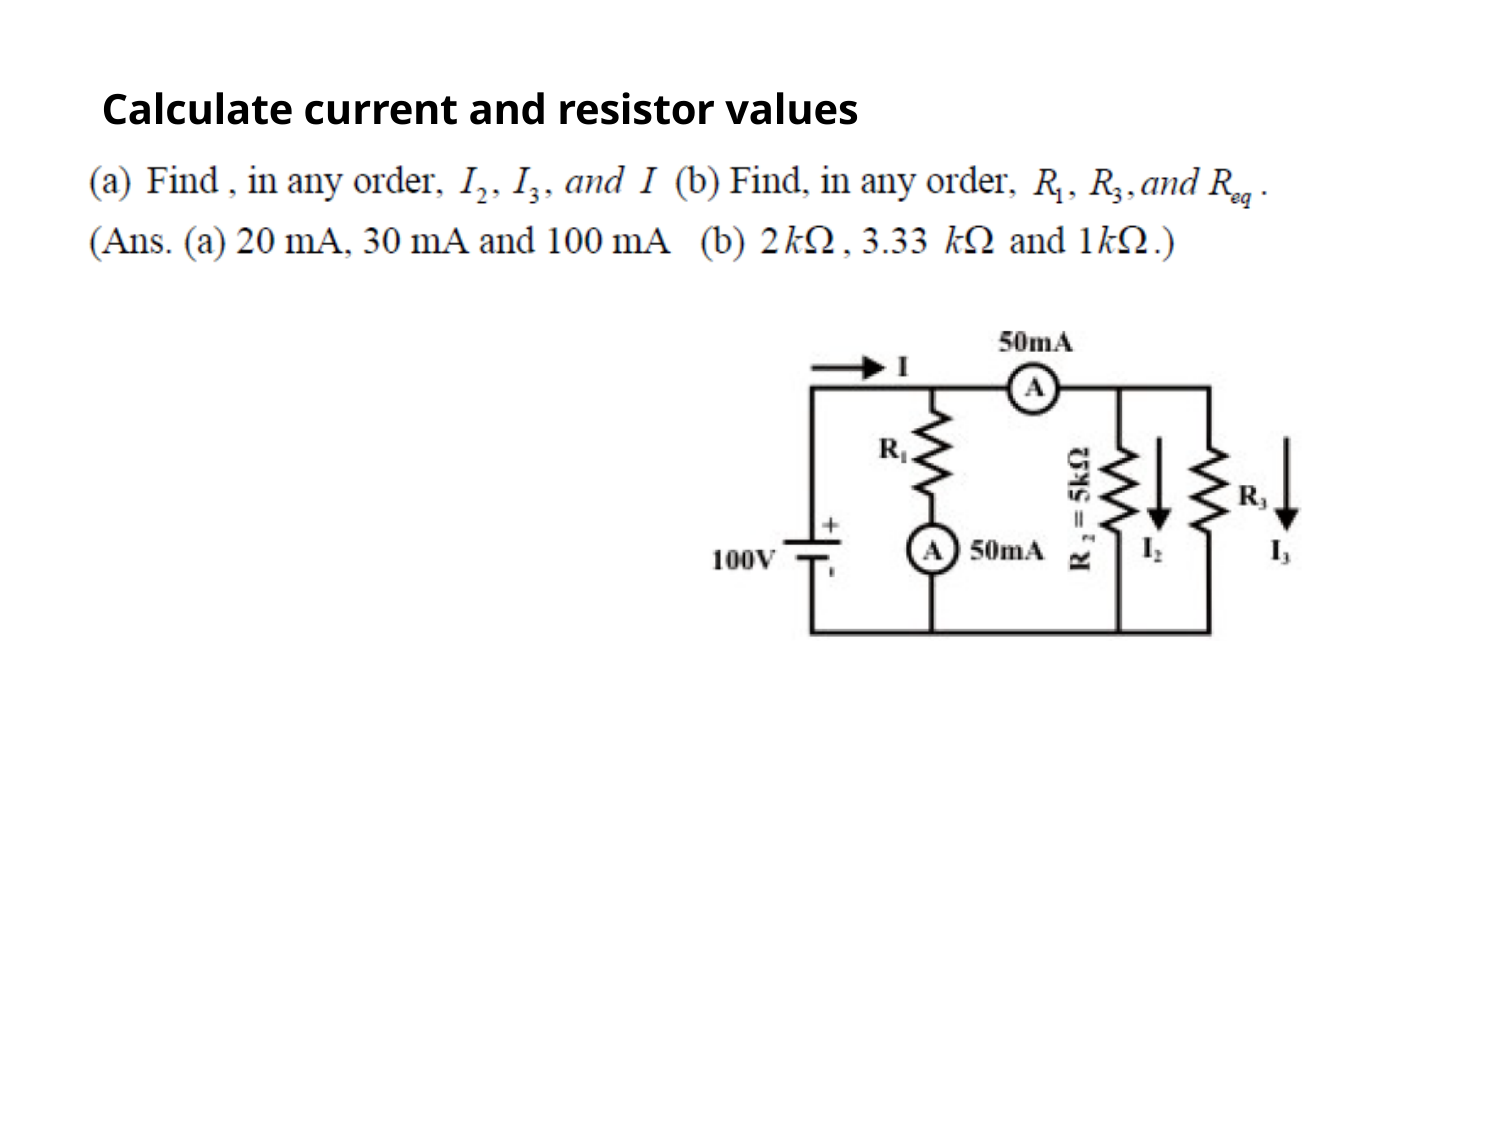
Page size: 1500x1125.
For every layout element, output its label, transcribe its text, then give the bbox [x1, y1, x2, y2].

picture [52, 140, 1324, 641]
text_box Calculate current and resistor values [84, 75, 1330, 140]
